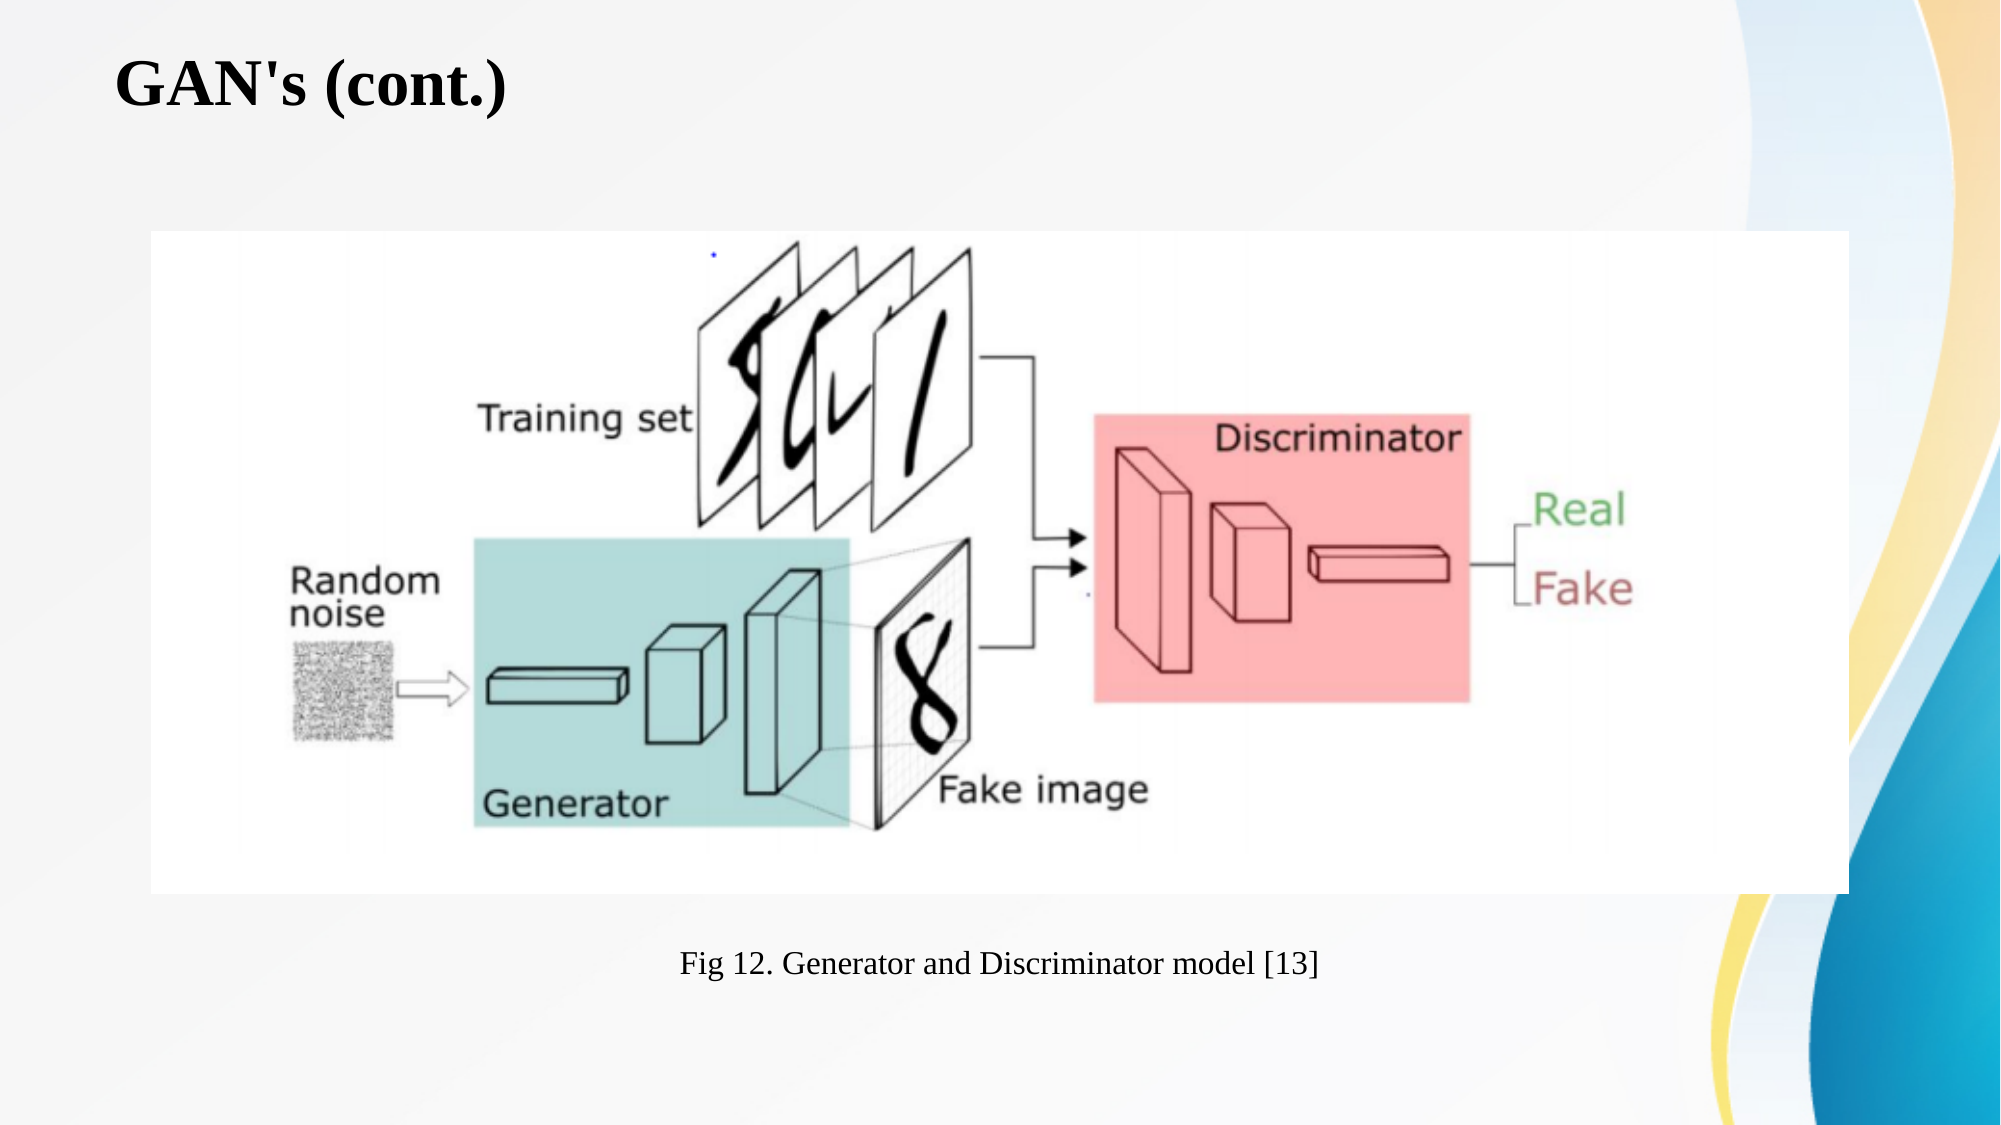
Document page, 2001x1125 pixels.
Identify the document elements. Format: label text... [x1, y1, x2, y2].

title GAN's (cont.) [99, 30, 1901, 127]
picture [0, 0, 2001, 1125]
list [151, 231, 1849, 894]
text_box Fig 12. Generator and Discriminator model [13] [153, 934, 1847, 989]
